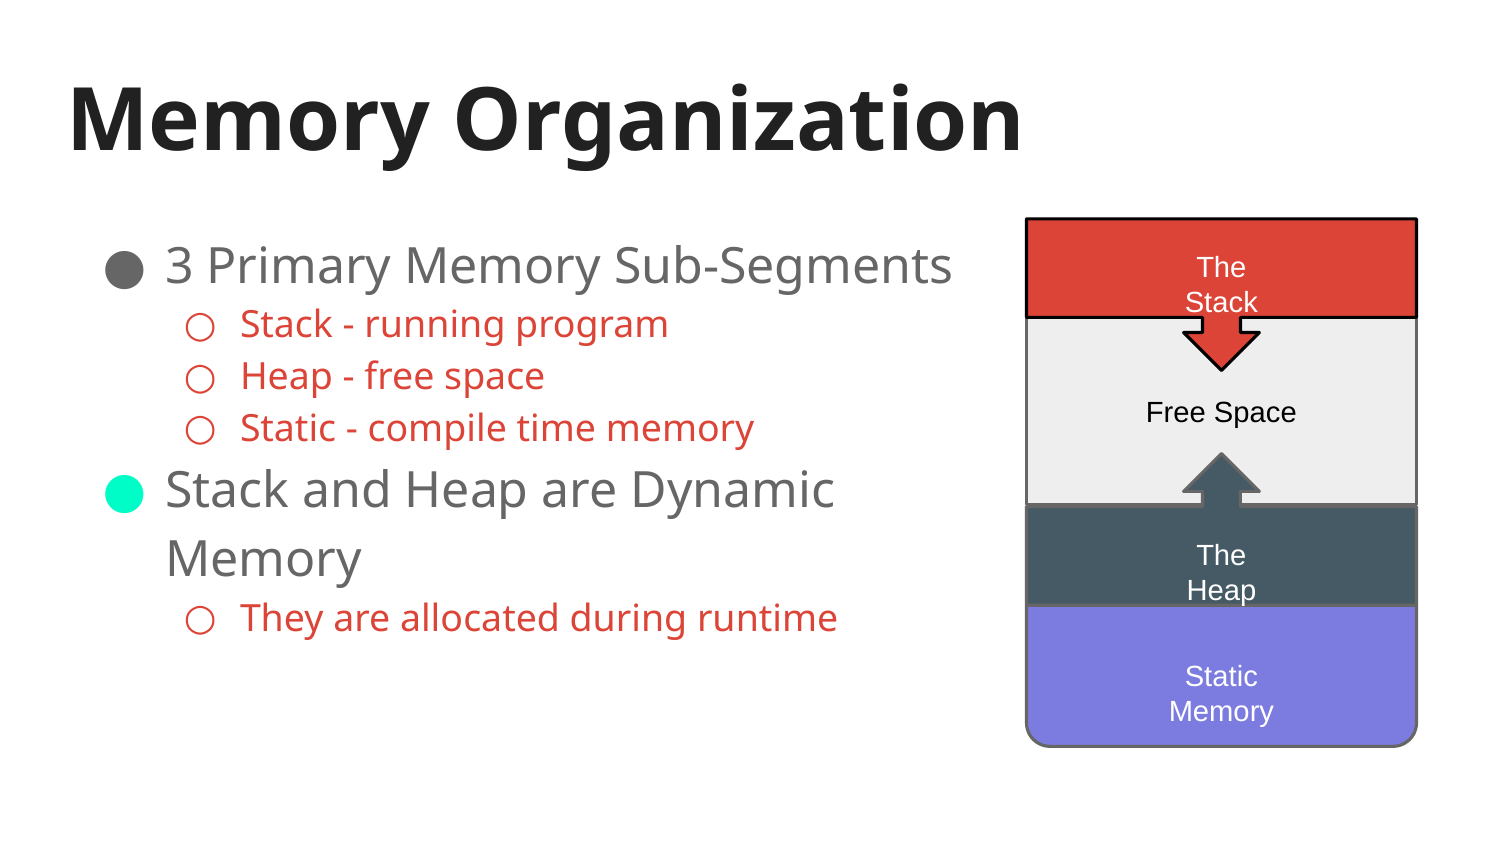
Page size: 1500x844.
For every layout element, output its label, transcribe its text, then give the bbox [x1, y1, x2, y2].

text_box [1026, 218, 1417, 747]
list 3 Primary Memory Sub-Segments Stack - running program Heap - free space Static - compile time memory Stack and Heap are Dynamic Memory They are allocated during runtime [75, 209, 980, 806]
title Memory Organization [51, 48, 1449, 180]
